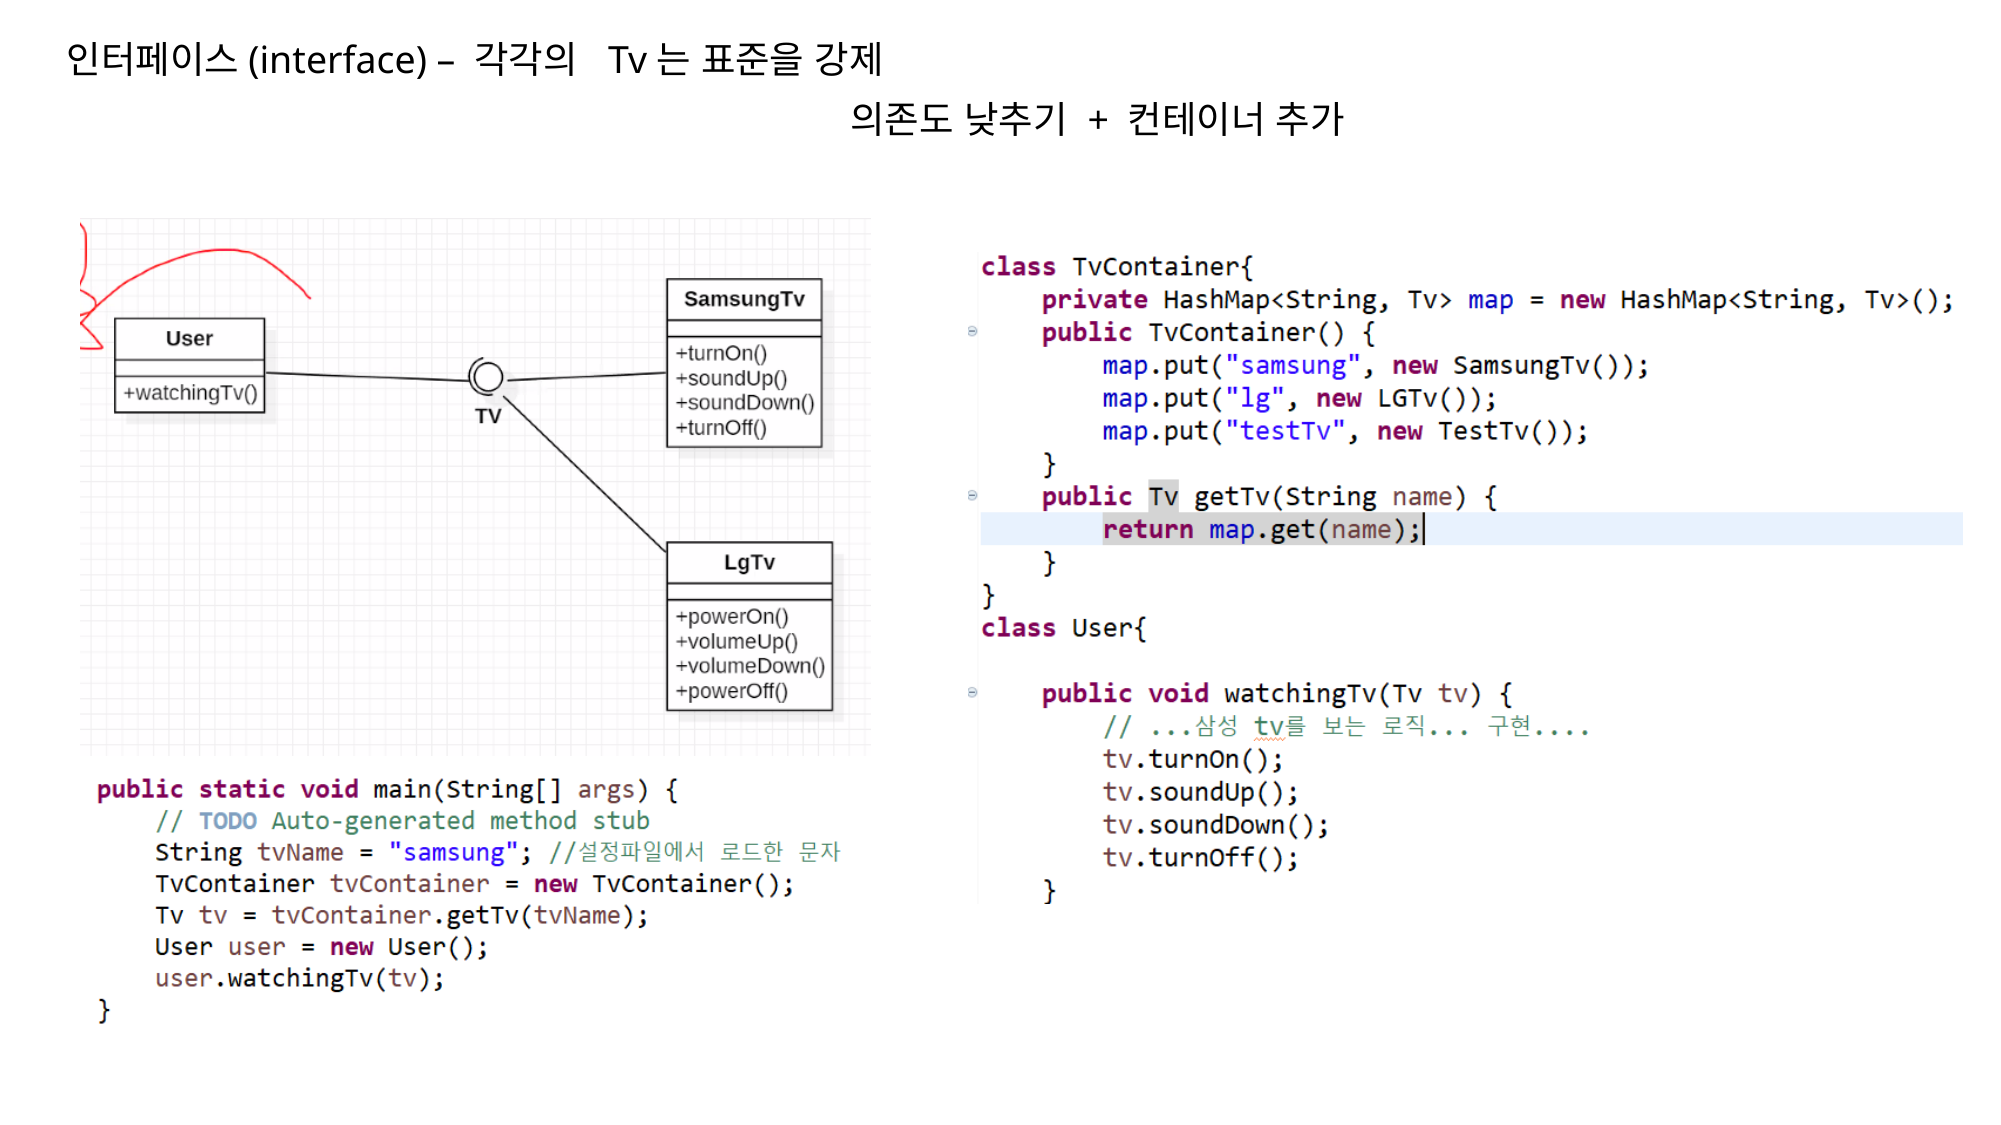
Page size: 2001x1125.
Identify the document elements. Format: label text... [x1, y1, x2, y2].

picture [80, 773, 842, 1036]
picture [967, 252, 1963, 905]
text_box 의존도 낮추기 + 컨테이너 추가 [835, 89, 1361, 149]
picture [80, 218, 871, 756]
text_box 인터페이스(interface) – 각각의 Tv는 표준을 강제 [52, 28, 899, 89]
